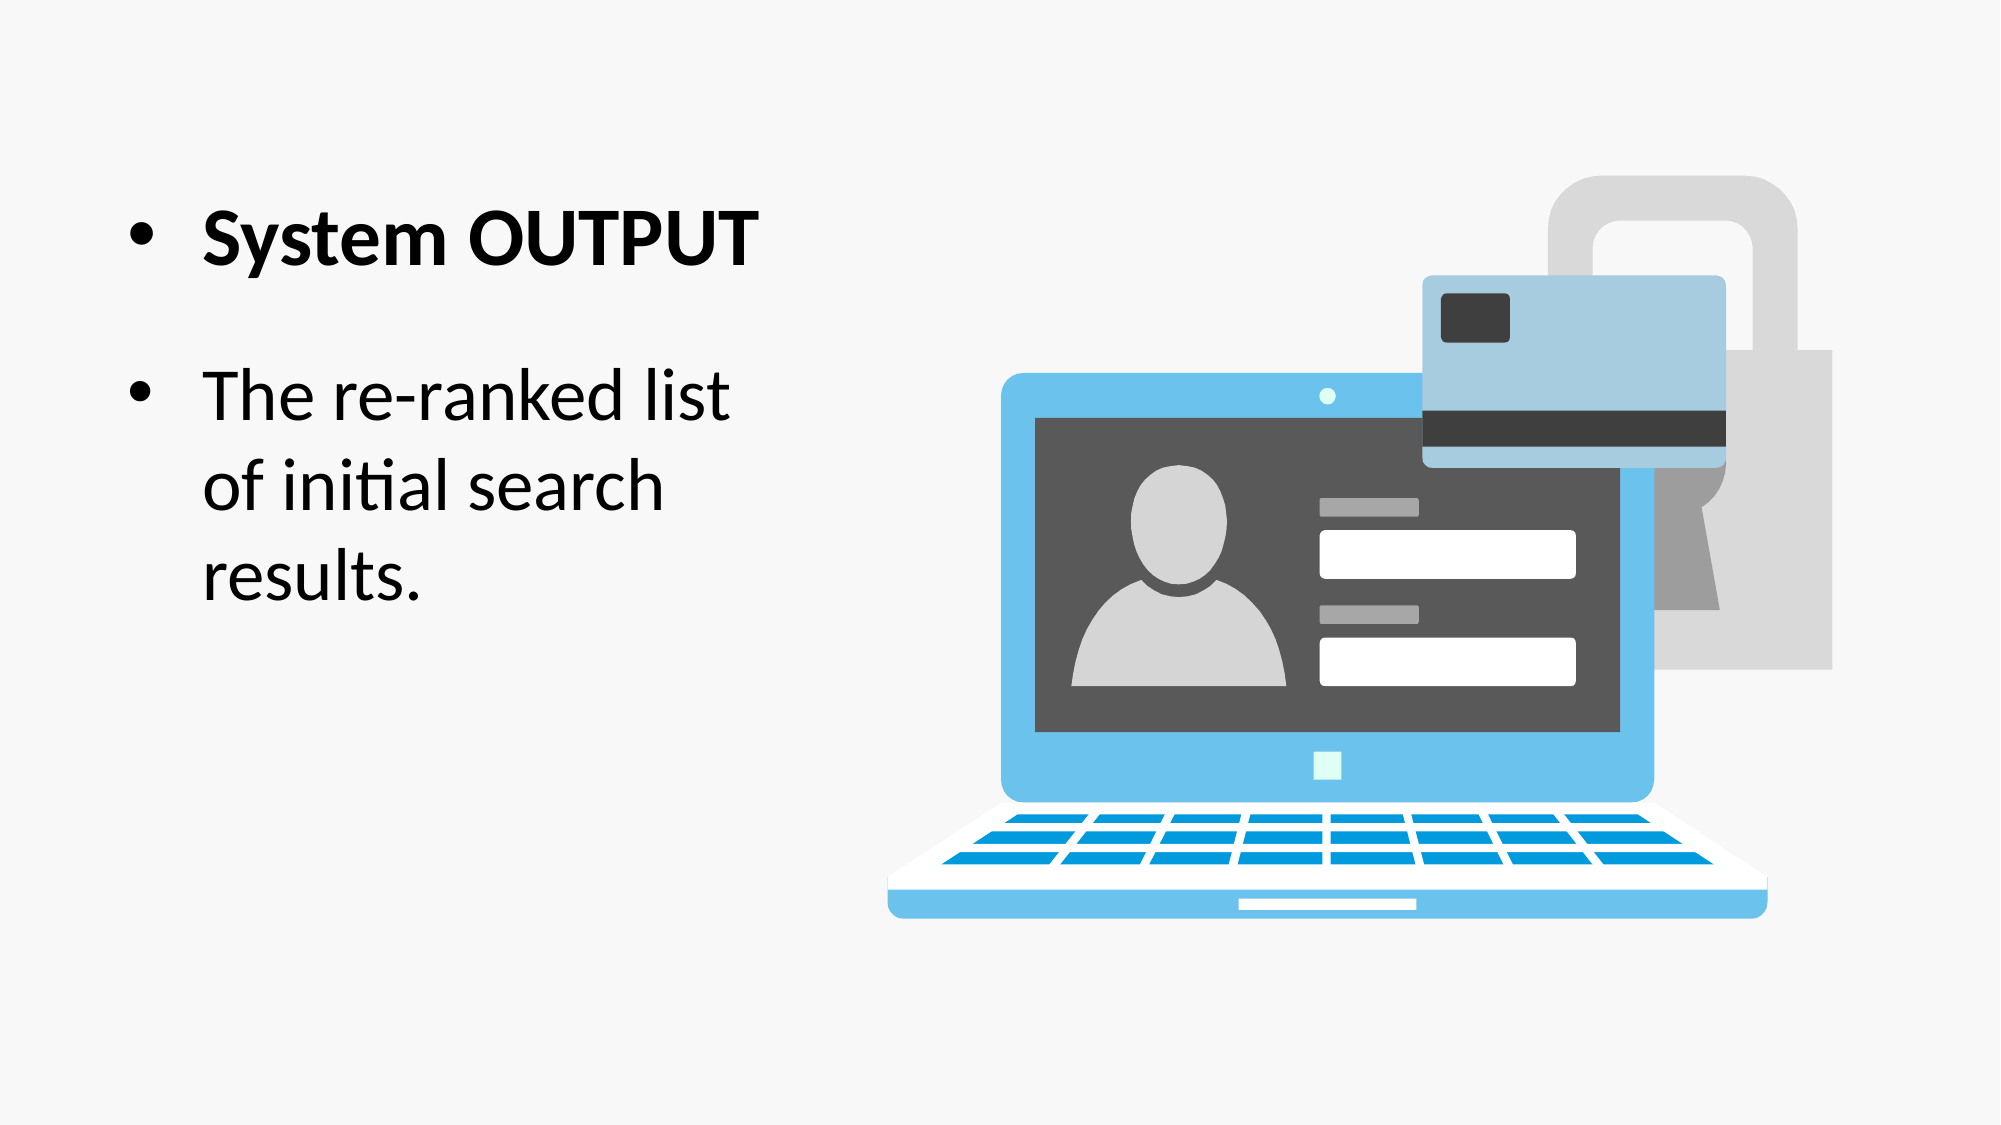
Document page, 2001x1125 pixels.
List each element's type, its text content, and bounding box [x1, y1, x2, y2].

list System OUTPUT [112, 174, 800, 300]
list The re-ranked list of initial search results. [112, 337, 800, 963]
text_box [887, 175, 1833, 919]
